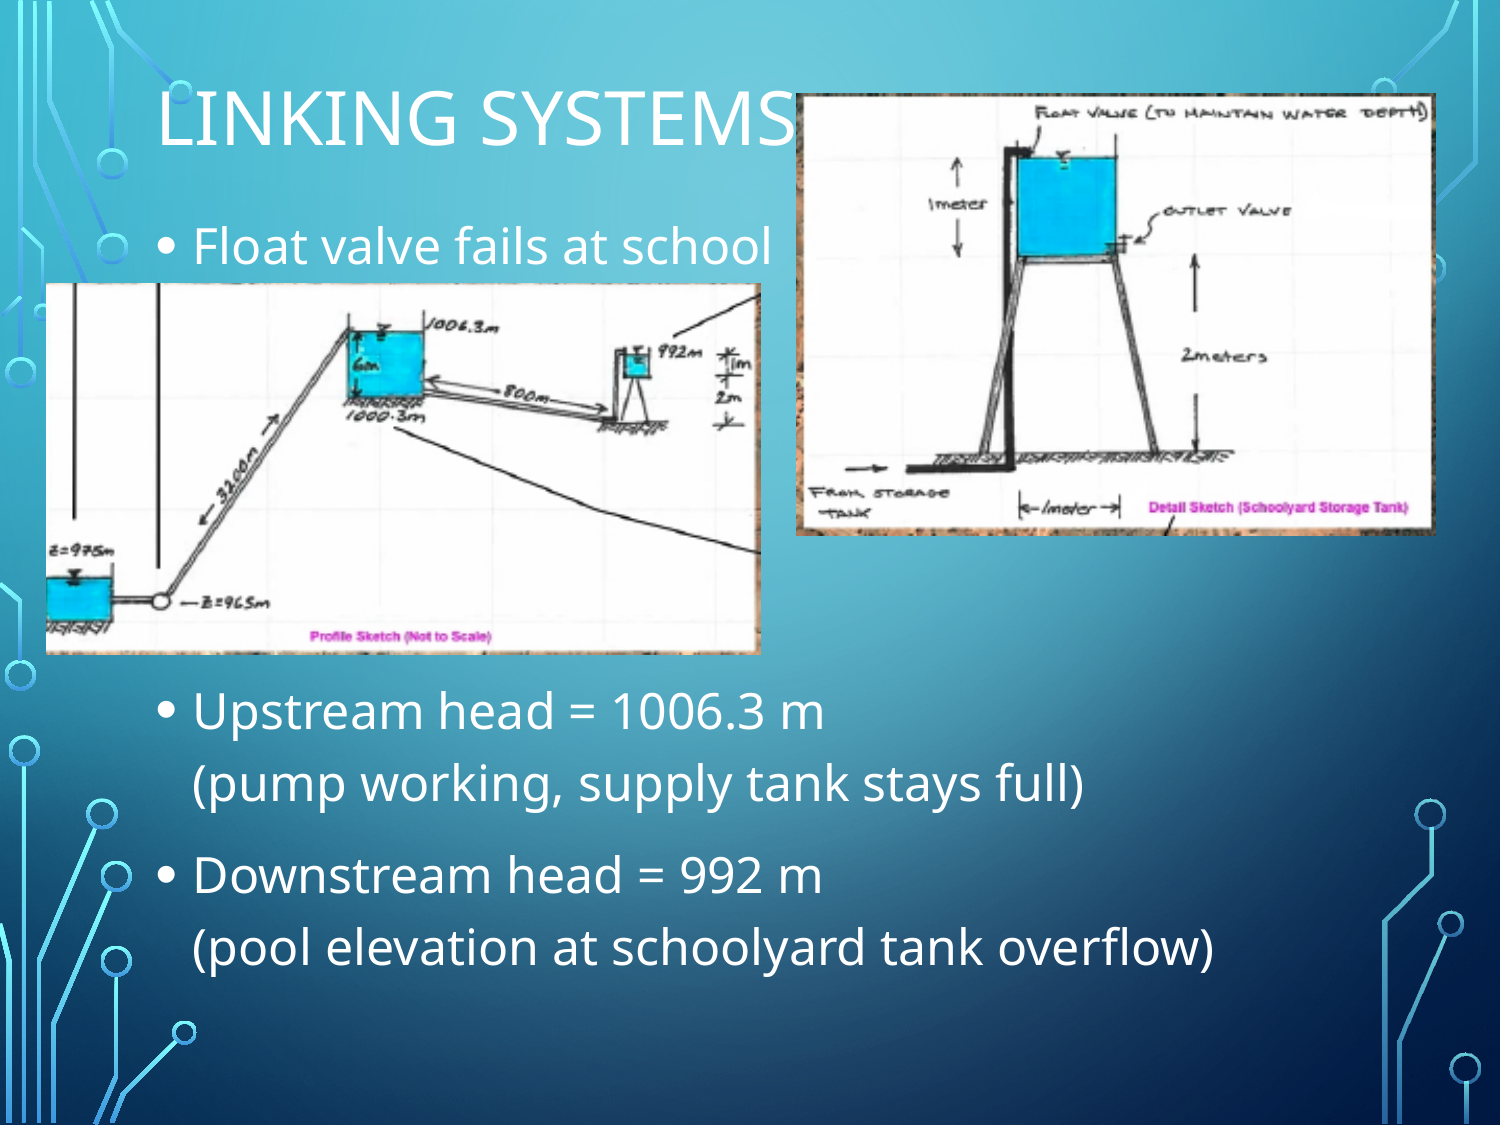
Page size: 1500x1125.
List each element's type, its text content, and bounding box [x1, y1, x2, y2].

list Float valve fails at school Upstream head = 1006.3 m (pump working, supply tank stays full) Downstream head = 992 m (pool elevation at schoolyard tank overflow) [140, 195, 1360, 1088]
title Linking systems [140, 0, 1360, 195]
picture [46, 283, 762, 655]
picture [795, 93, 1436, 536]
